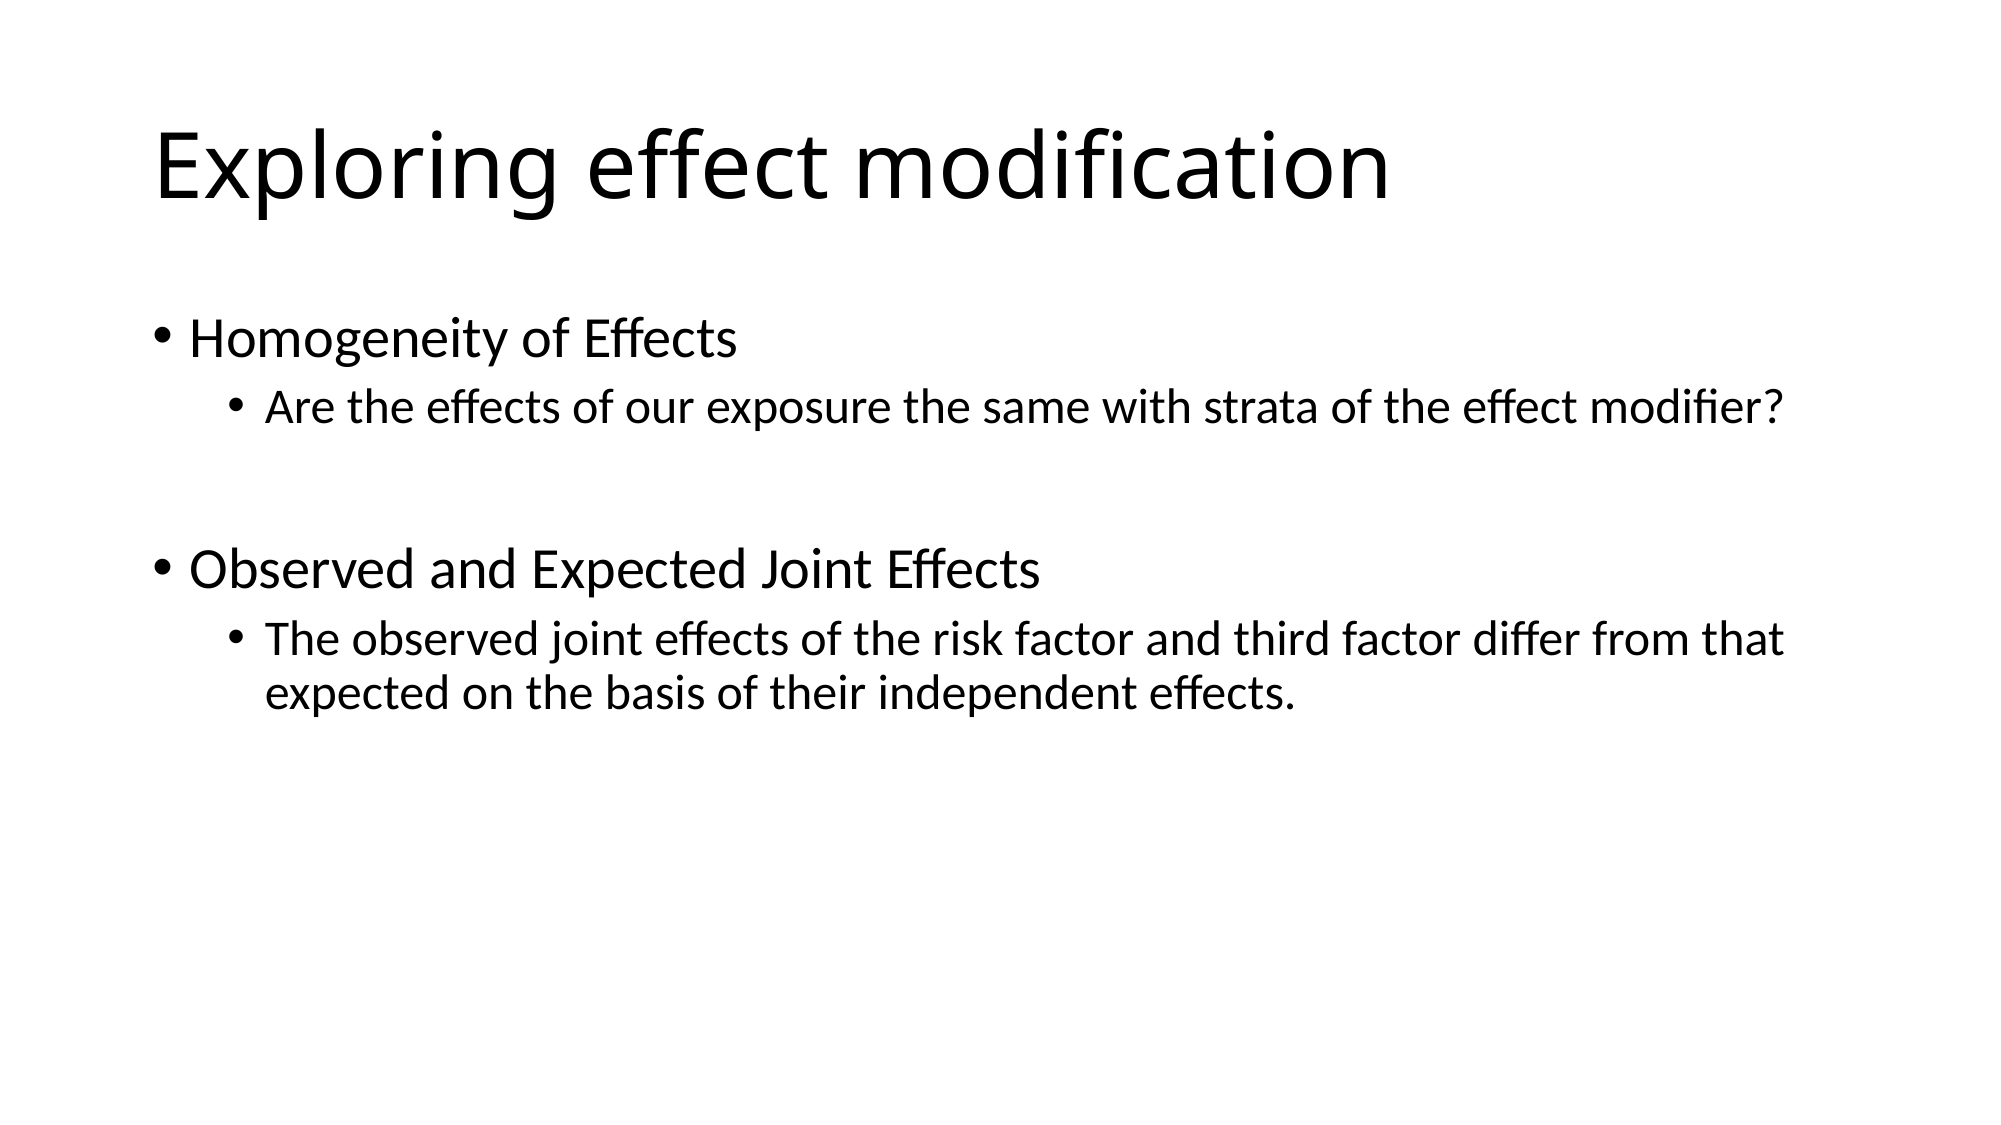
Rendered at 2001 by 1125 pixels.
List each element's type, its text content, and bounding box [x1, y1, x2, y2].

title Exploring effect modification [137, 59, 1863, 278]
list Homogeneity of Effects Are the effects of our exposure the same with strata of the effect modifier? Observed and Expected Joint Effects The observed joint effects of the risk factor and third factor differ from that expected on the basis of their independent effects. [137, 299, 1863, 1014]
